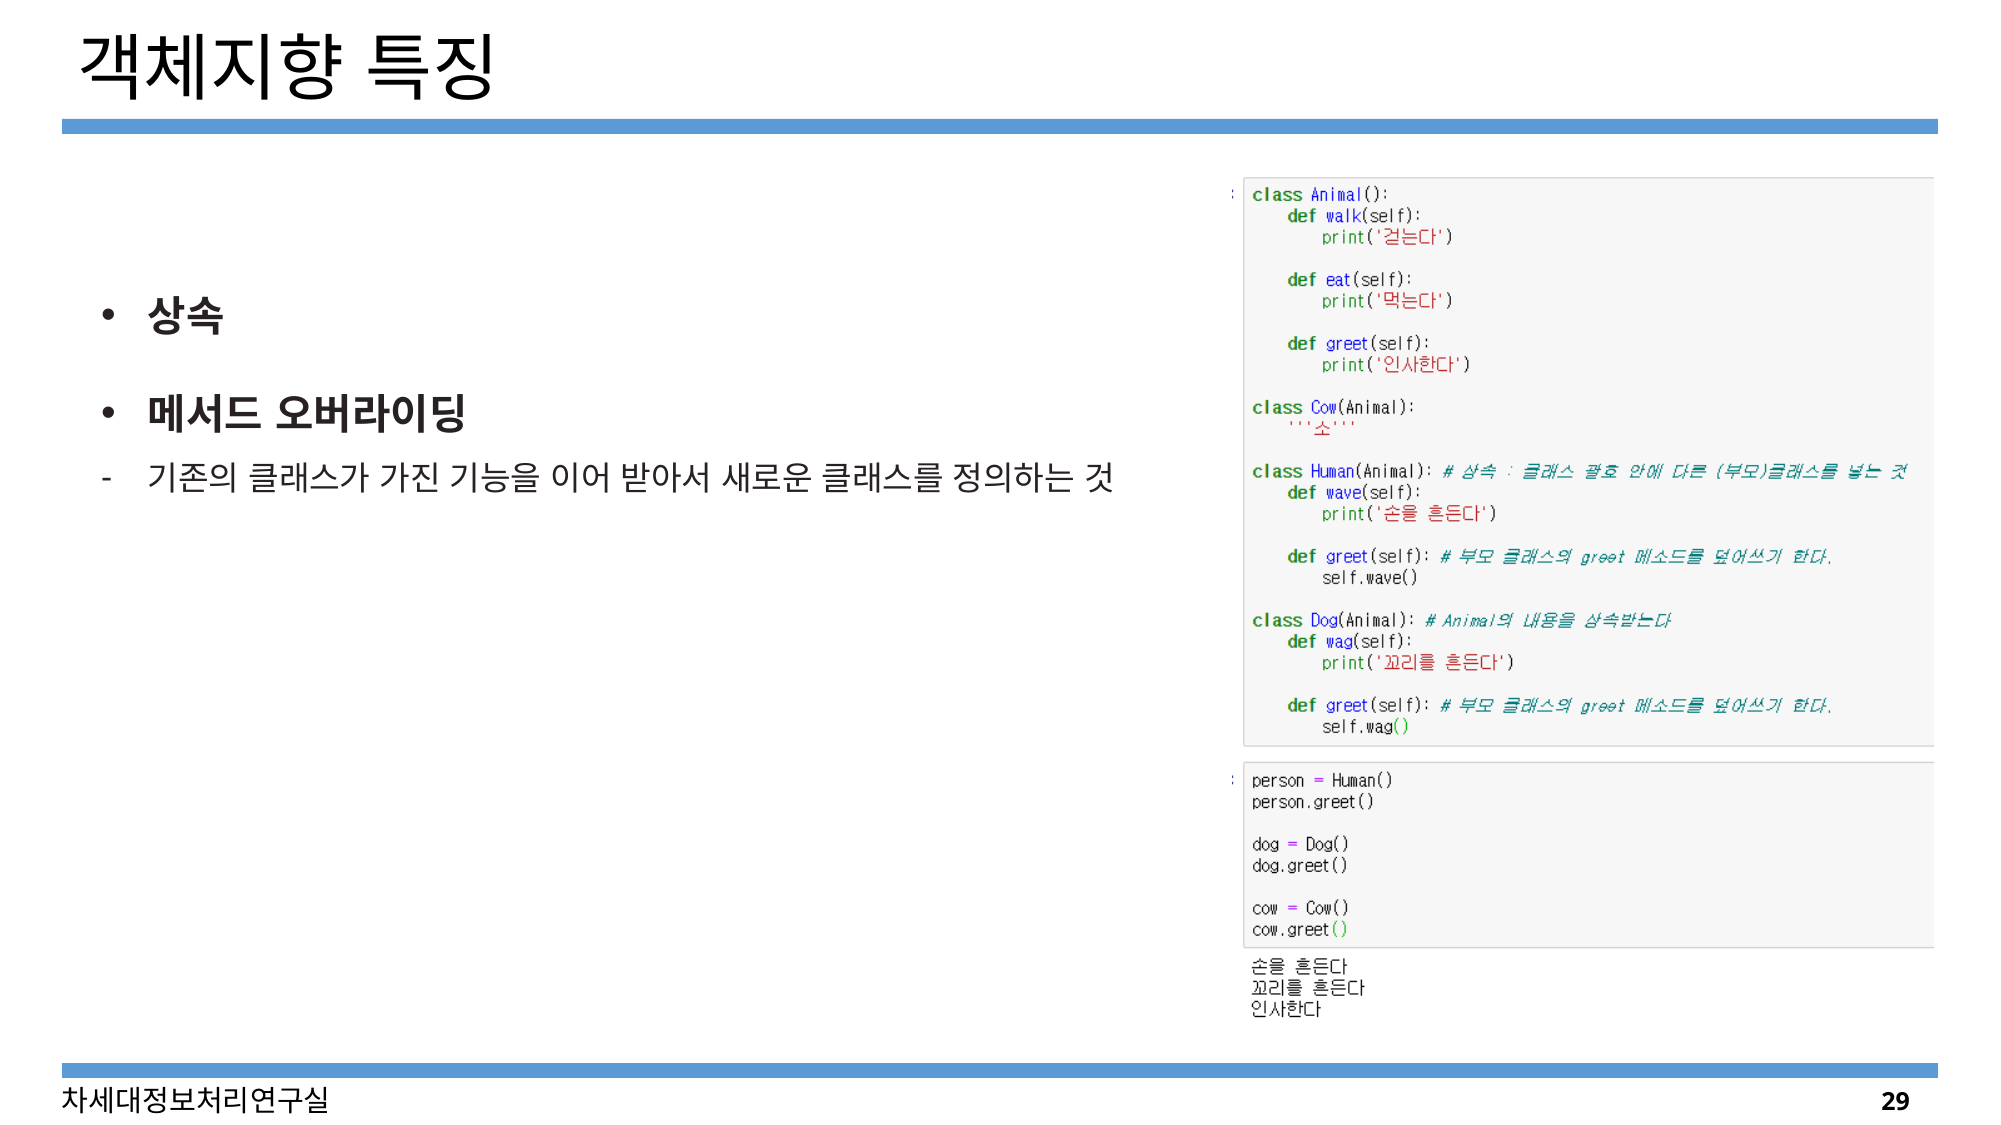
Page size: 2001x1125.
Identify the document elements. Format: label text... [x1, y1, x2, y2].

slide_number 29 [1474, 1080, 1925, 1125]
picture [1232, 166, 1934, 1031]
text_box 메서드 오버라이딩 기존의 클래스가 가진 기능을 이어 받아서 새로운 클래스를 정의하는 것 [86, 355, 1232, 505]
text_box 상속 [86, 257, 1232, 347]
title 객체지향 특징 [62, 24, 1564, 118]
